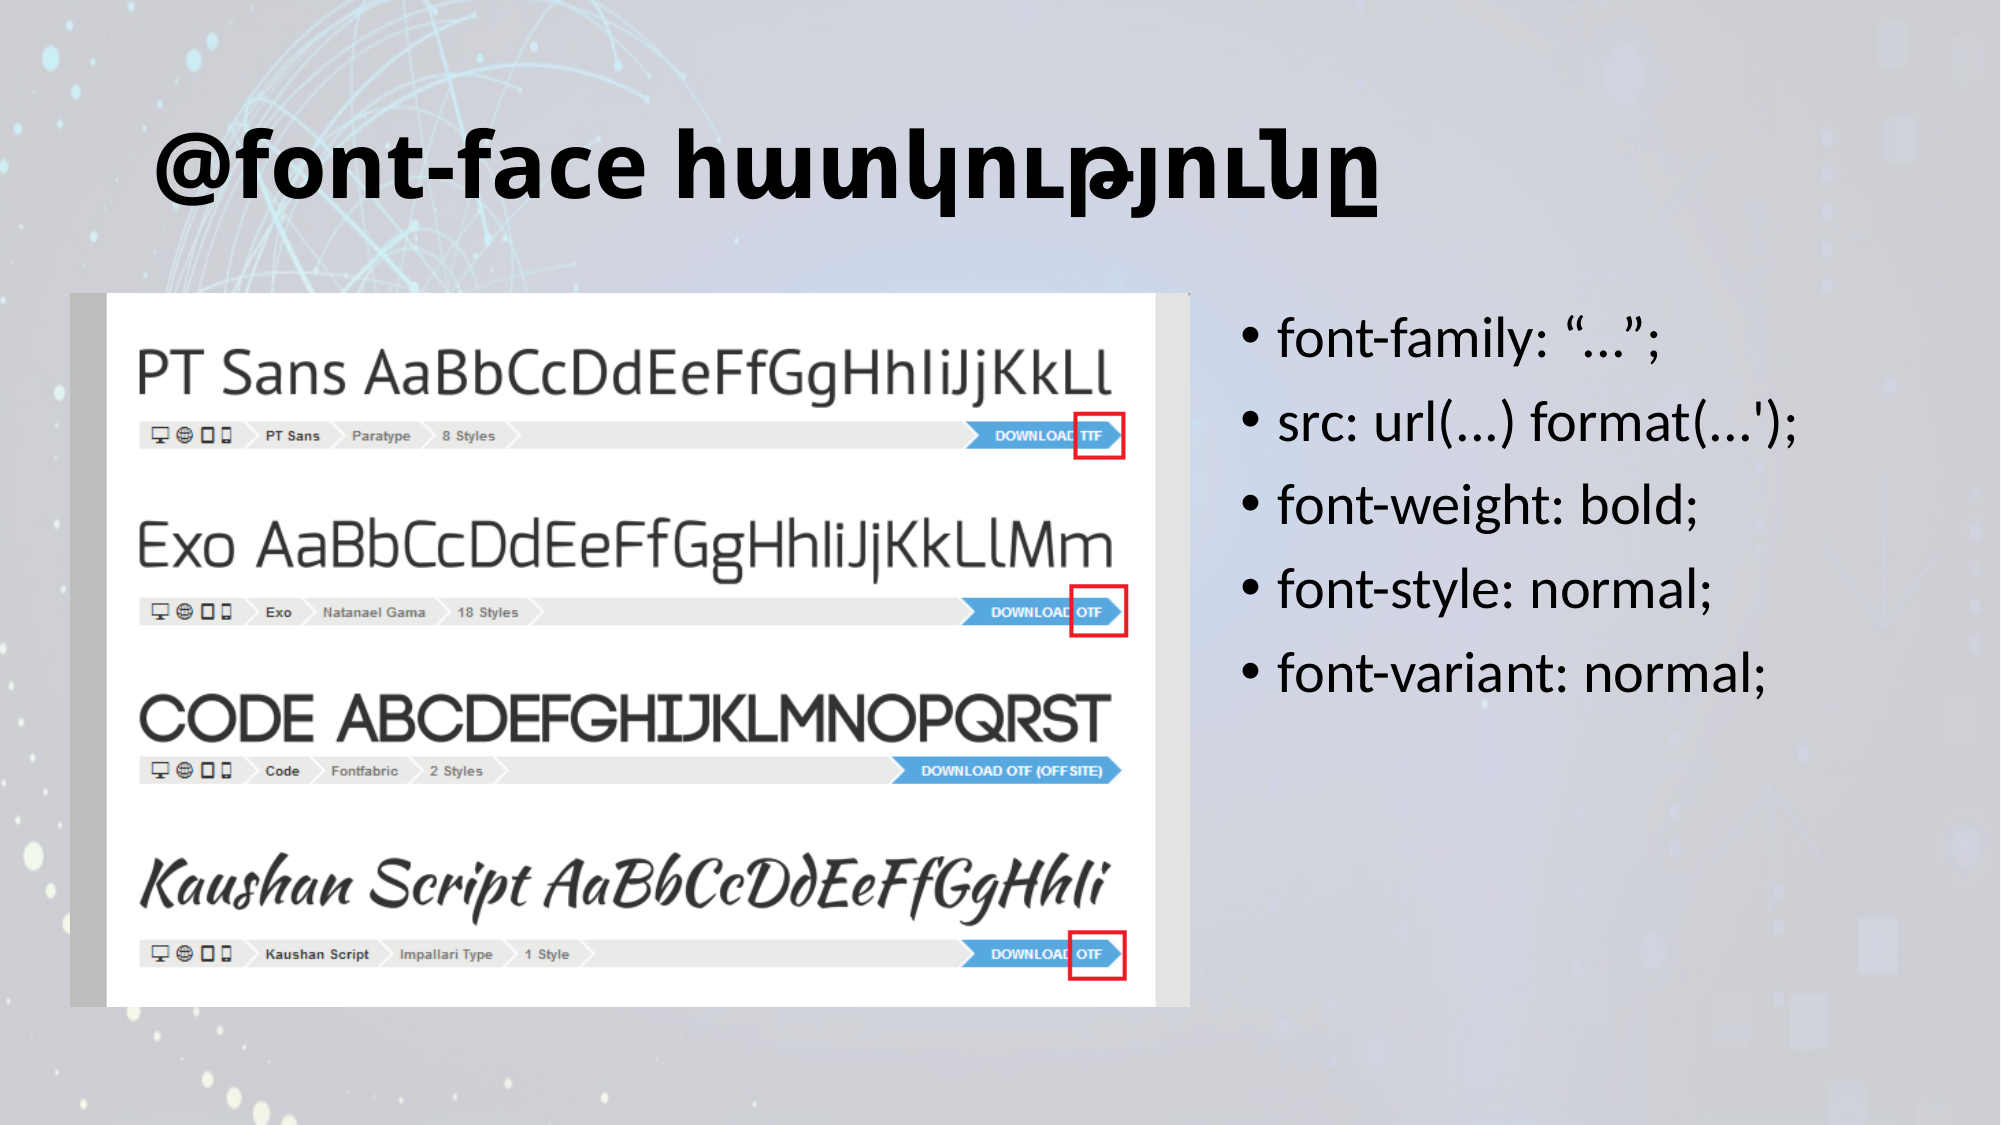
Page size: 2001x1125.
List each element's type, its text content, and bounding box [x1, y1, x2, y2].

list font-family: “...”; src: url(...) format(...'); font-weight: bold; font-style: normal; font-variant: normal; [1225, 299, 1863, 1014]
title @font-face հատկությունը [137, 59, 1863, 278]
picture [0, 0, 2001, 1125]
